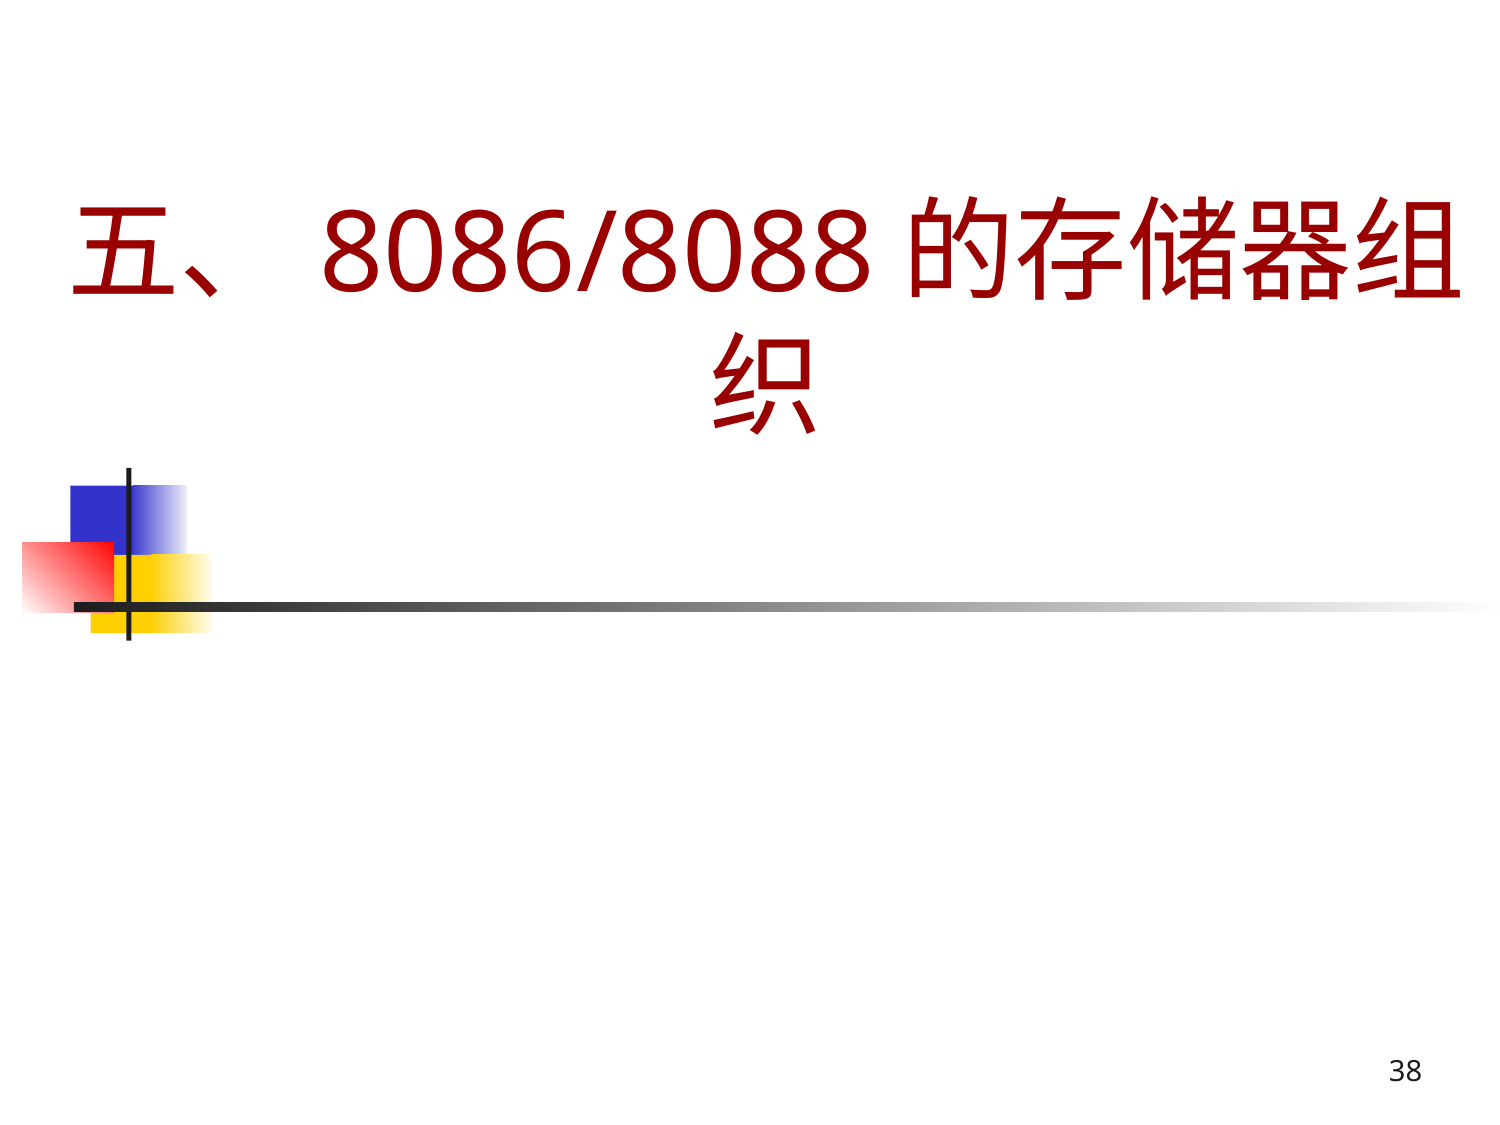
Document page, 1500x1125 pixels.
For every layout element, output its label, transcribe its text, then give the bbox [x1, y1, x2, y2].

slide_number 38 [1124, 1024, 1438, 1101]
title 五、8086/8088的存储器组织 [33, 267, 1499, 457]
